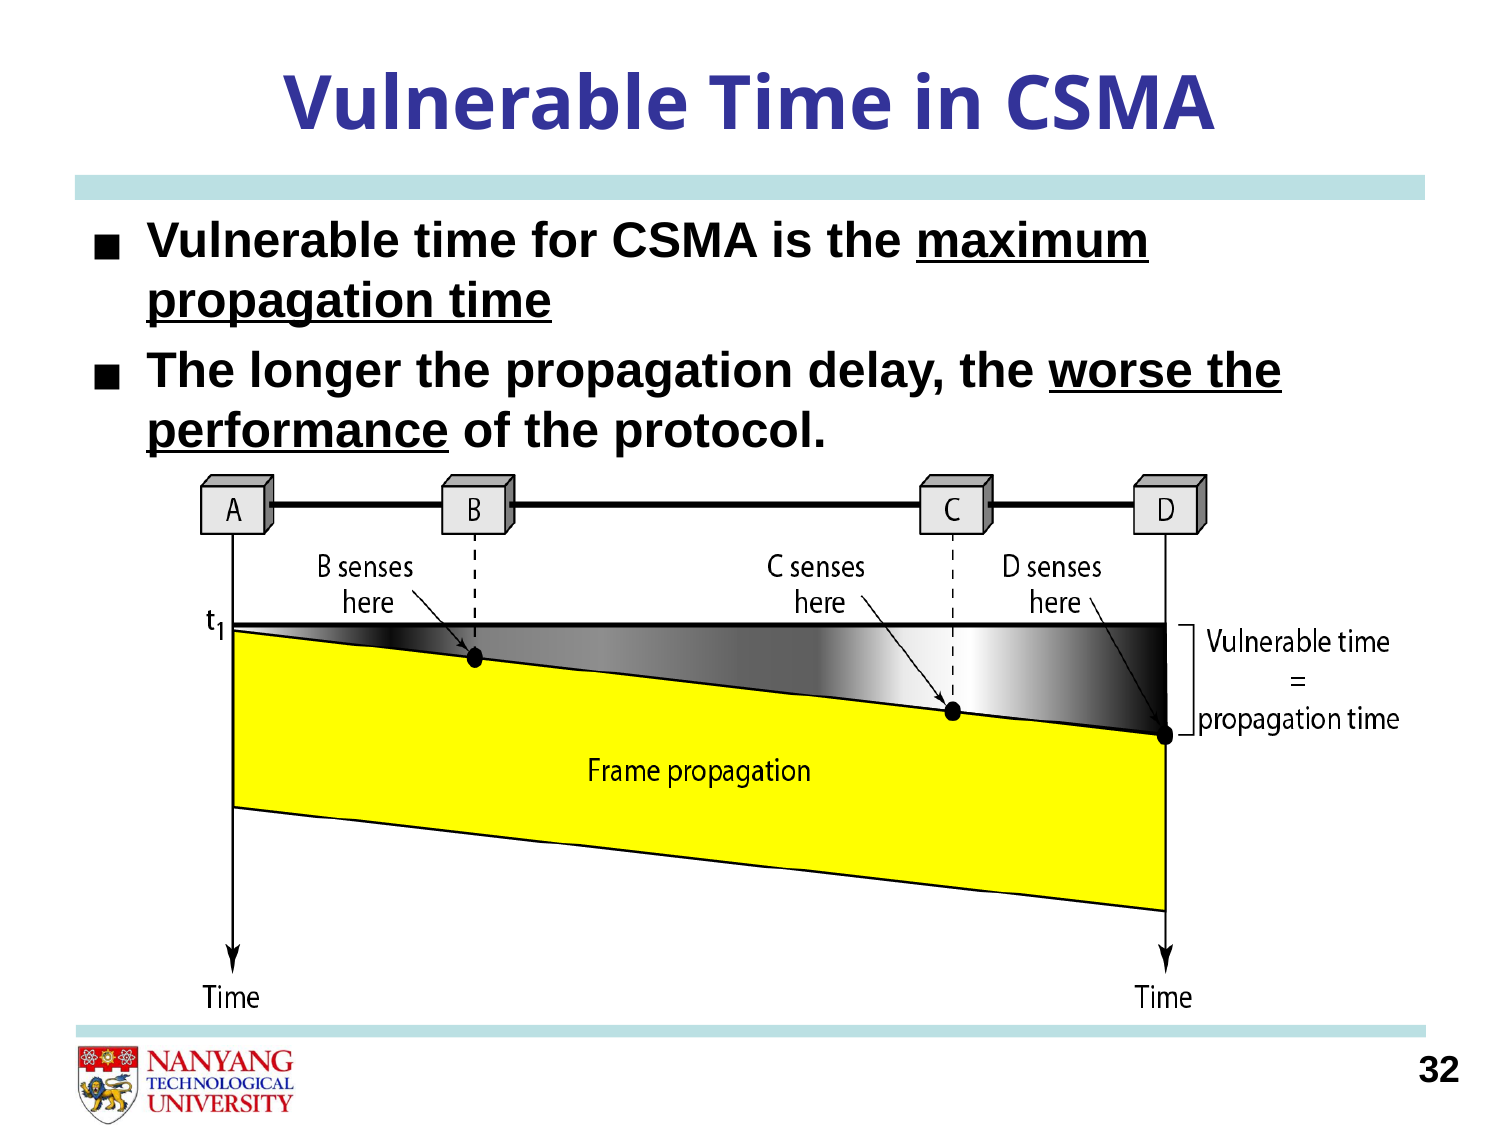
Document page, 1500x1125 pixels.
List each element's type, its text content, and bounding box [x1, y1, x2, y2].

slide_number 32 [1374, 1037, 1475, 1100]
title Vulnerable Time in CSMA [75, 24, 1425, 175]
picture [199, 474, 1401, 1017]
list Vulnerable time for CSMA is the maximum propagation time The longer the propagation delay, the worse the performance of the protocol. [75, 200, 1425, 1025]
picture [75, 1045, 296, 1125]
